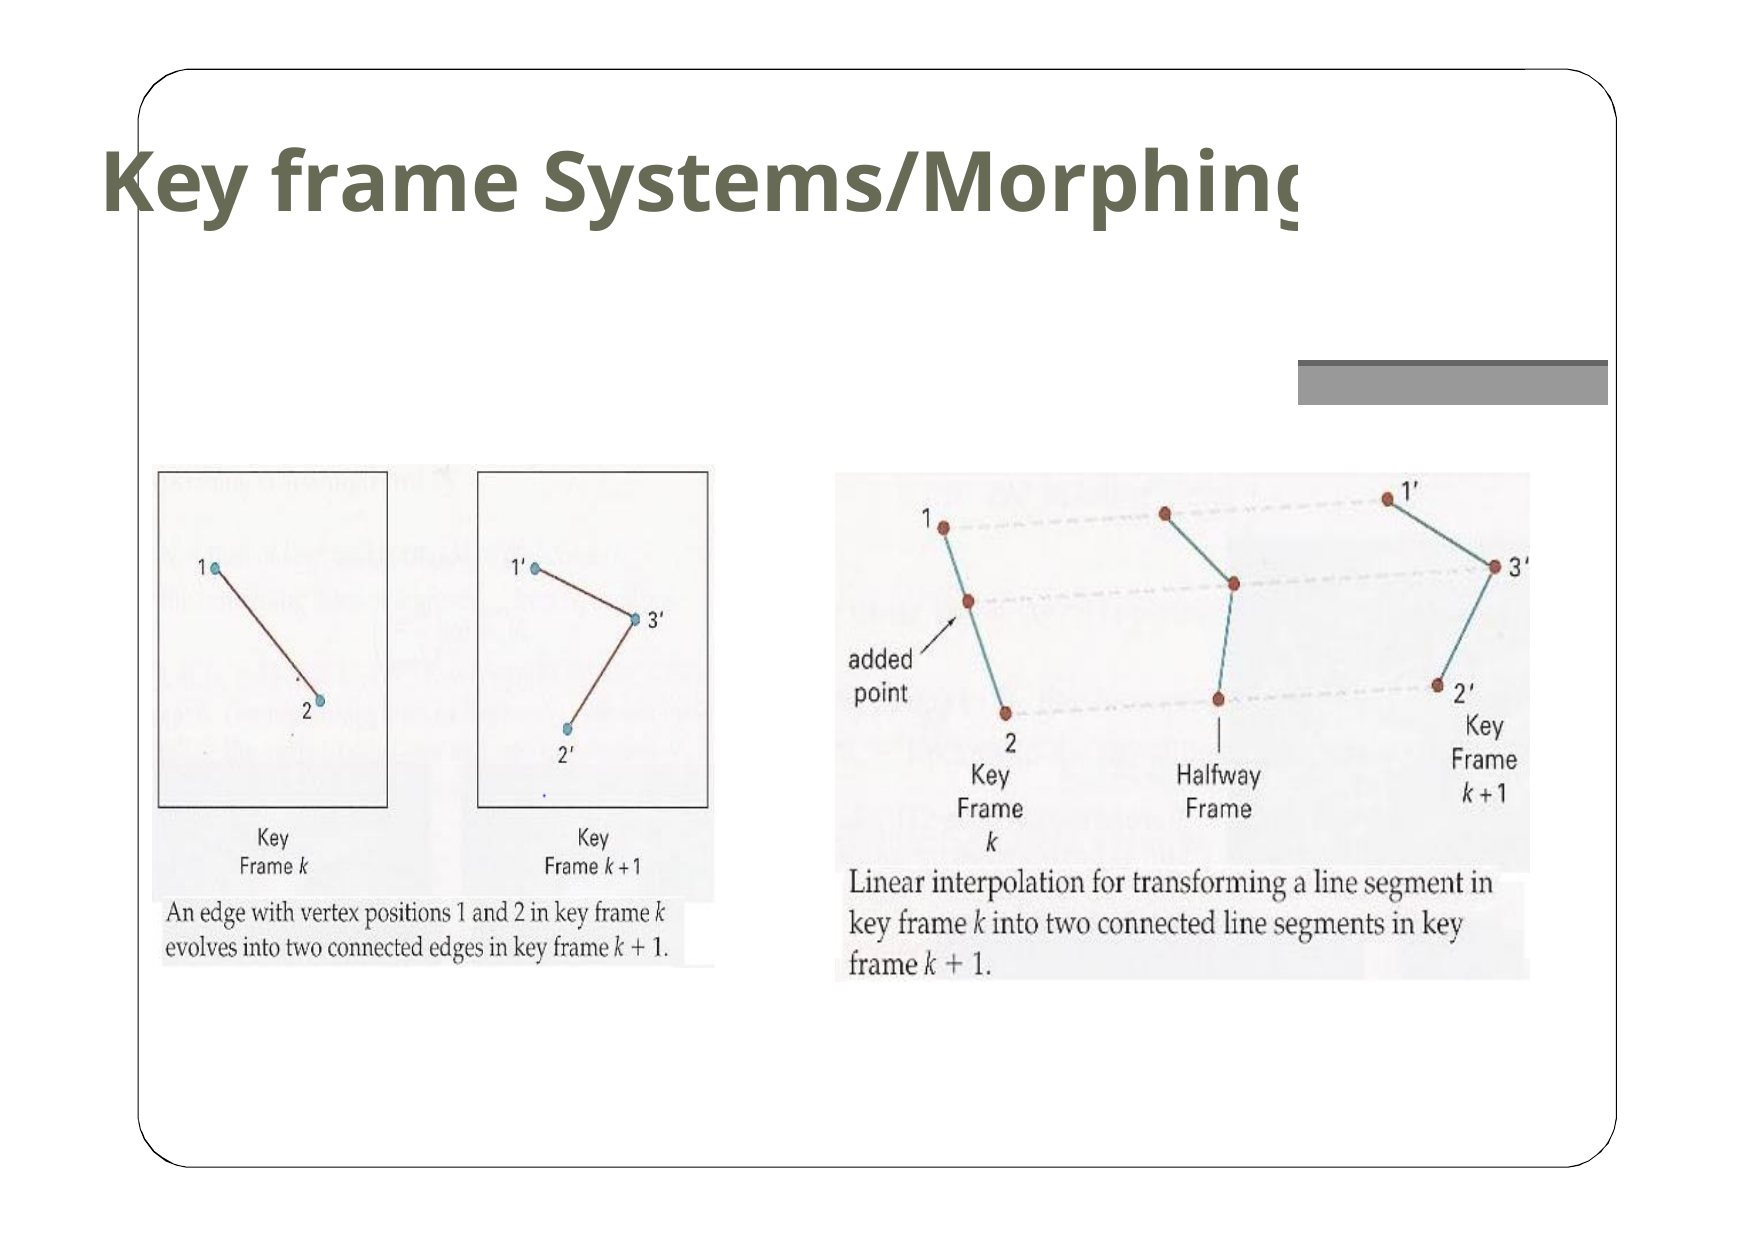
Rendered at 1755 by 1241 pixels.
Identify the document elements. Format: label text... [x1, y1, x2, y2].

picture [835, 463, 1530, 982]
title Key frame Systems/Morphing [0, 128, 1296, 229]
picture [151, 463, 720, 969]
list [1298, 127, 1609, 405]
